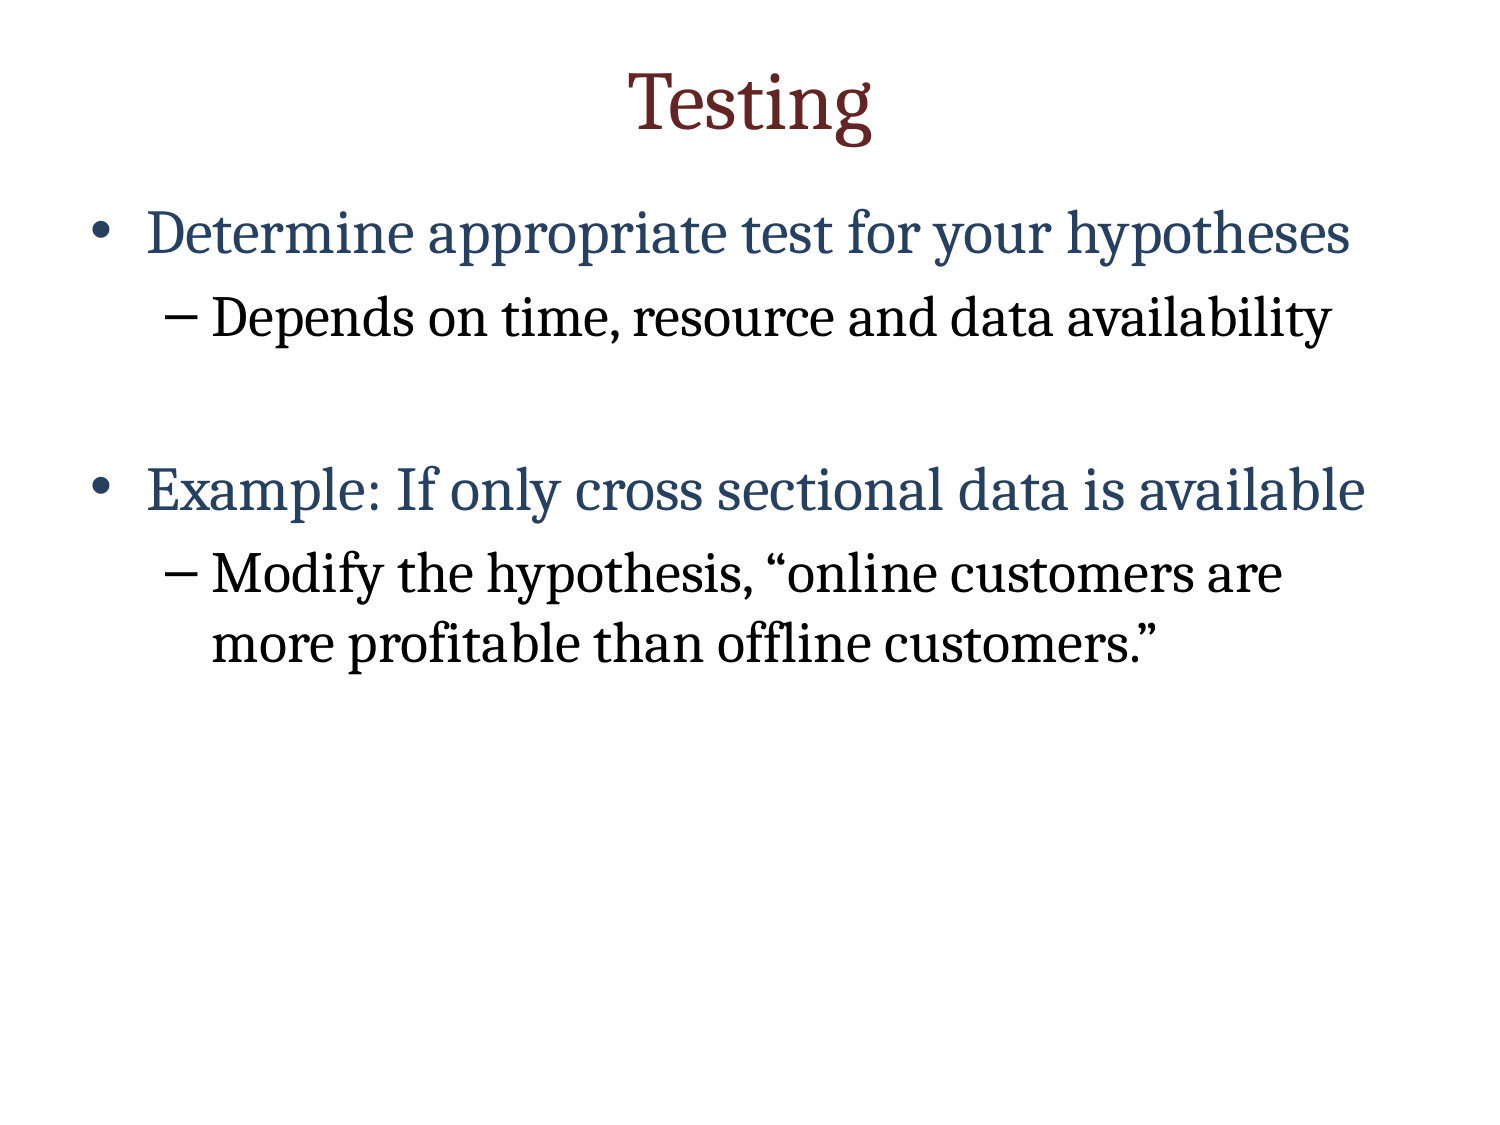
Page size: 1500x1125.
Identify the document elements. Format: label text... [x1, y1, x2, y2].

list Determine appropriate test for your hypotheses Depends on time, resource and data availability Example: If only cross sectional data is available Modify the hypothesis, “online customers are more profitable than offline customers.” [75, 183, 1425, 1079]
title Testing [75, 45, 1425, 147]
